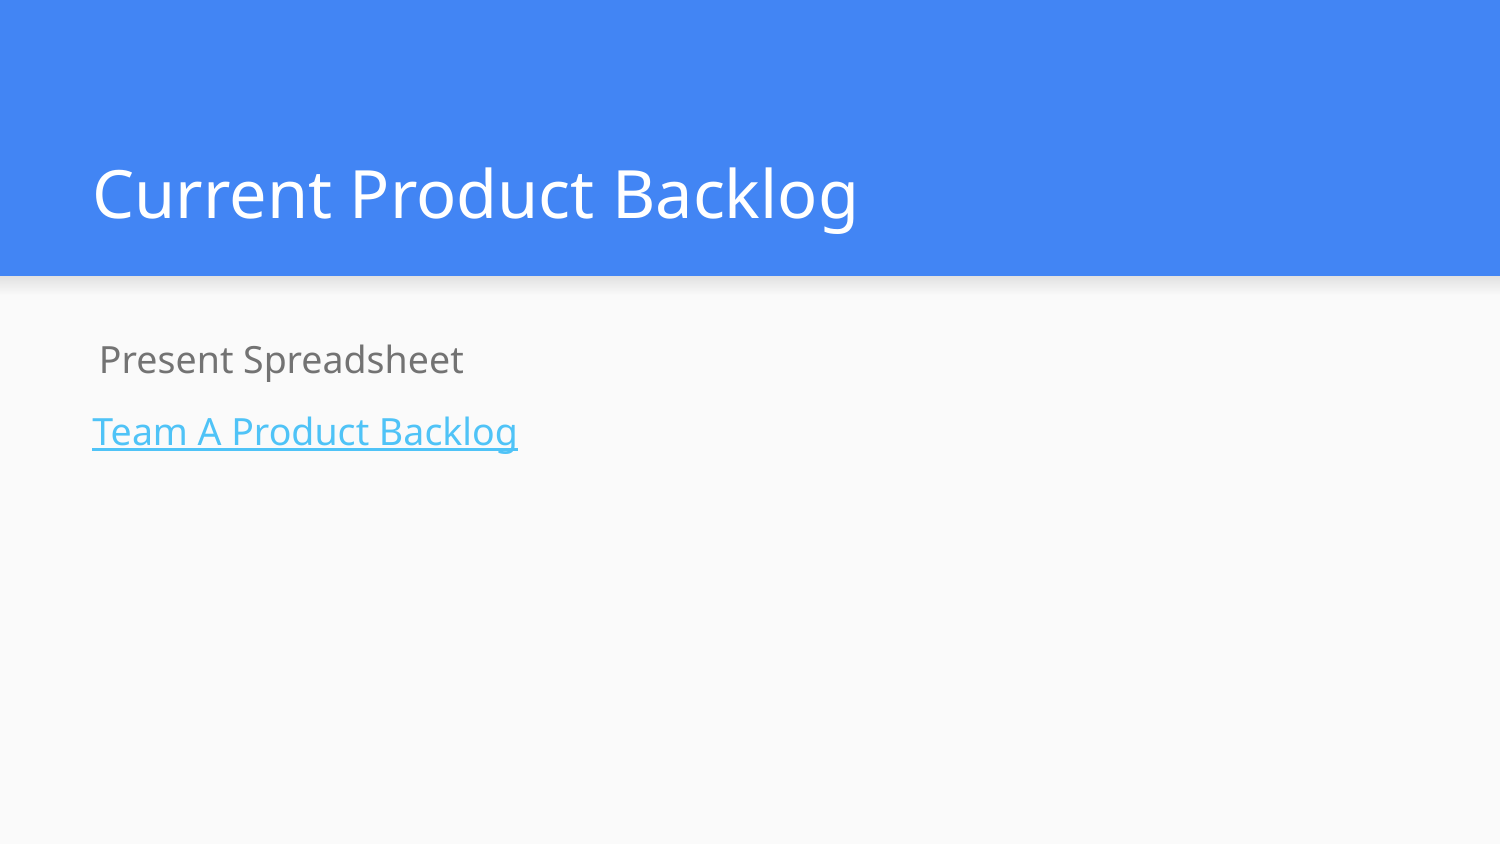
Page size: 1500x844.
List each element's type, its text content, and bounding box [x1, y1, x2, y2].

text_box Team A Product Backlog [77, 392, 900, 489]
text_box Present Spreadsheet [84, 321, 907, 418]
title Current Product Backlog [77, 121, 1427, 248]
